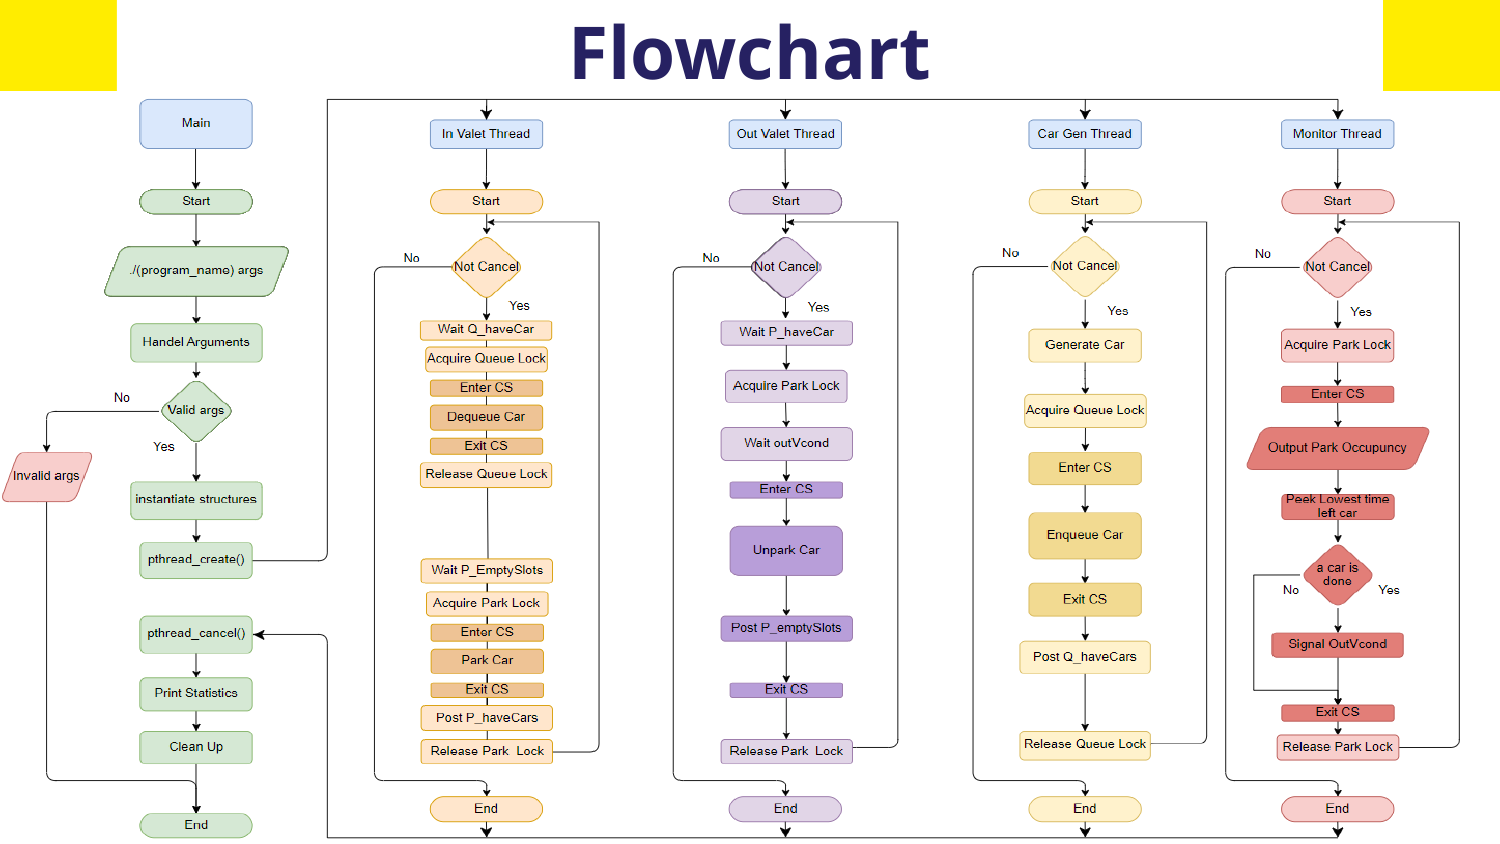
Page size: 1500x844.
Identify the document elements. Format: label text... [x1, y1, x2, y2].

title Flowchart [116, 0, 1383, 89]
picture [0, 91, 1500, 844]
